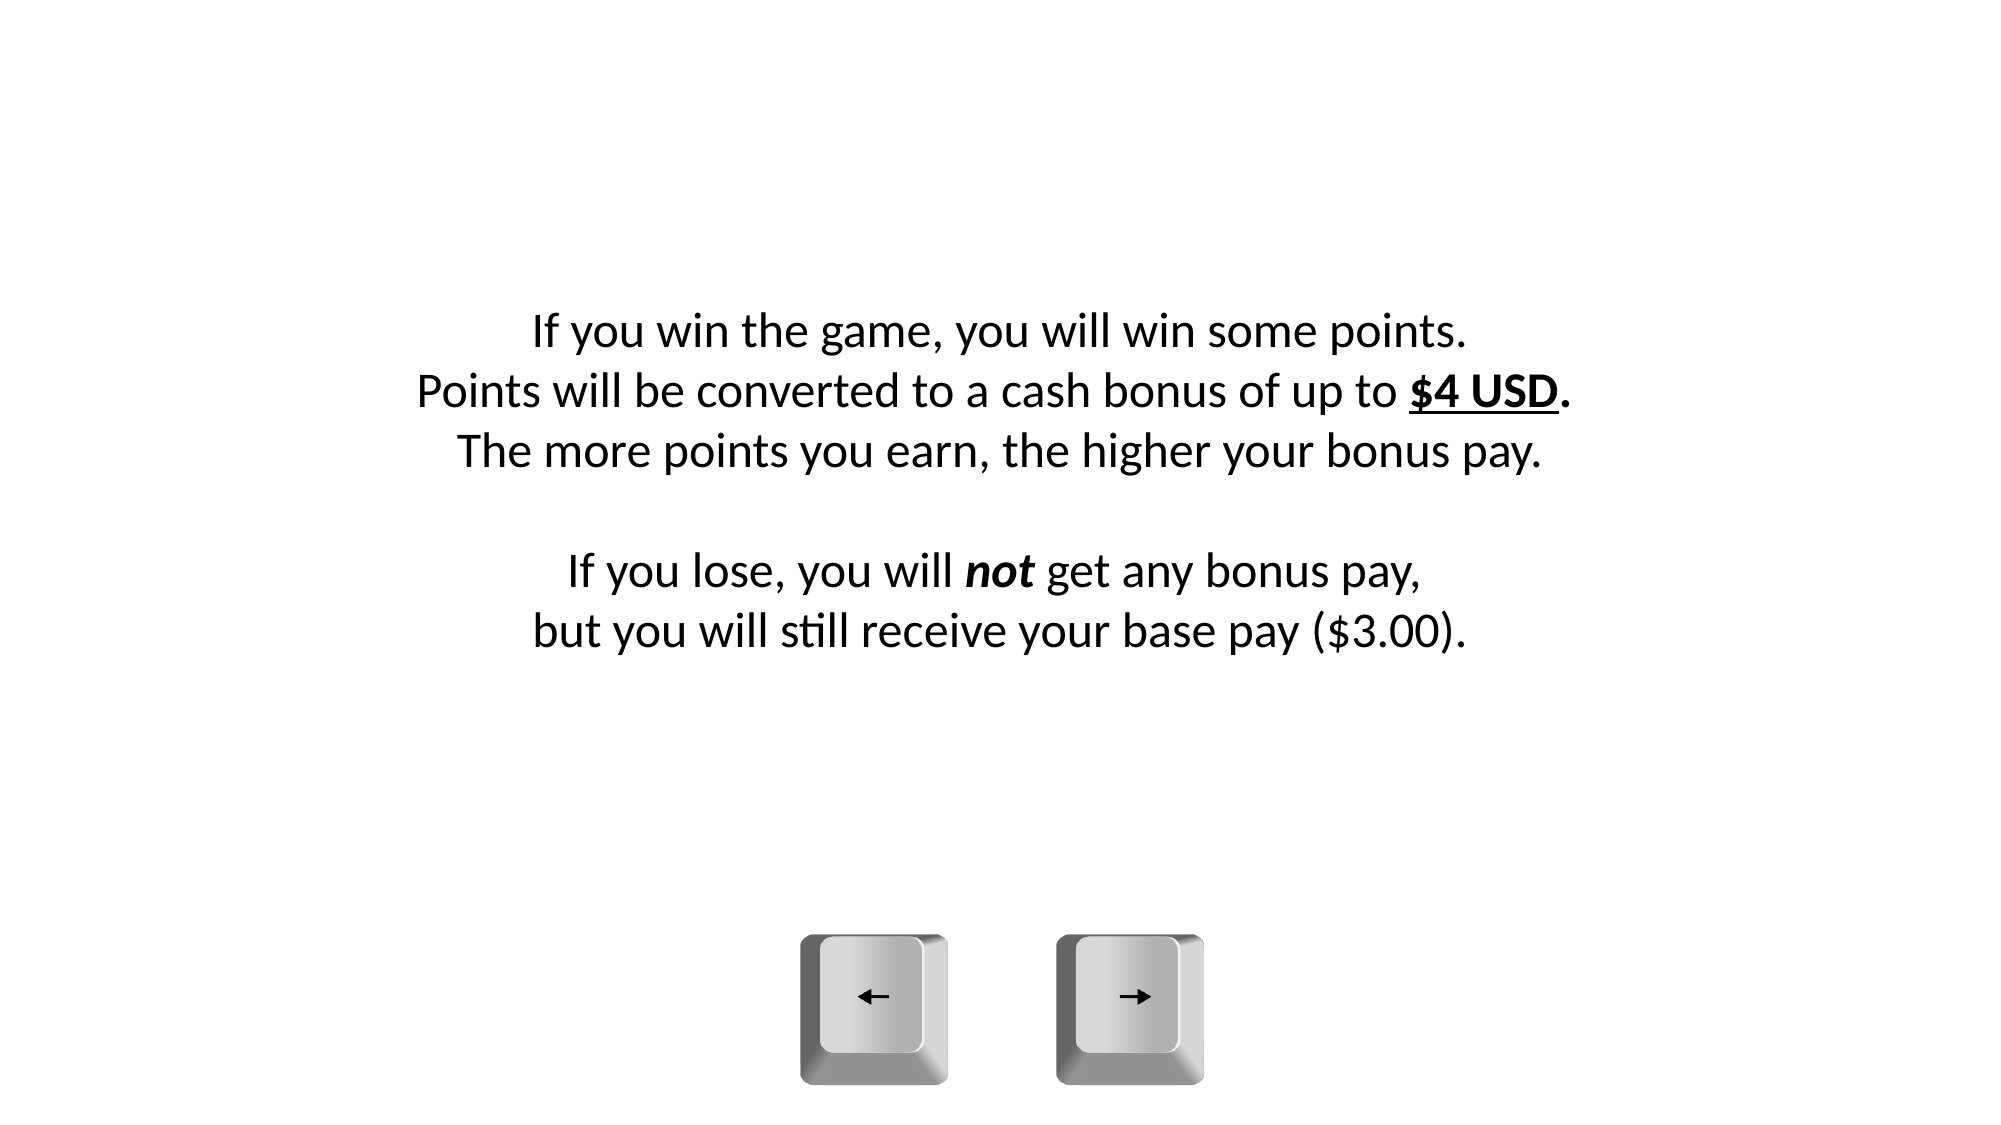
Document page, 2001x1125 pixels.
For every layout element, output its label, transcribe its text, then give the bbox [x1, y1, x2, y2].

picture [1054, 932, 1206, 1088]
picture [797, 932, 950, 1088]
text_box If you win the game, you will win some points. Points will be converted to a cash bonus of up to $4 USD. The more points you earn, the higher your bonus pay. If you lose, you will not get any bonus pay, but you will still receive your base pay ($3.00). [16, 290, 1984, 665]
